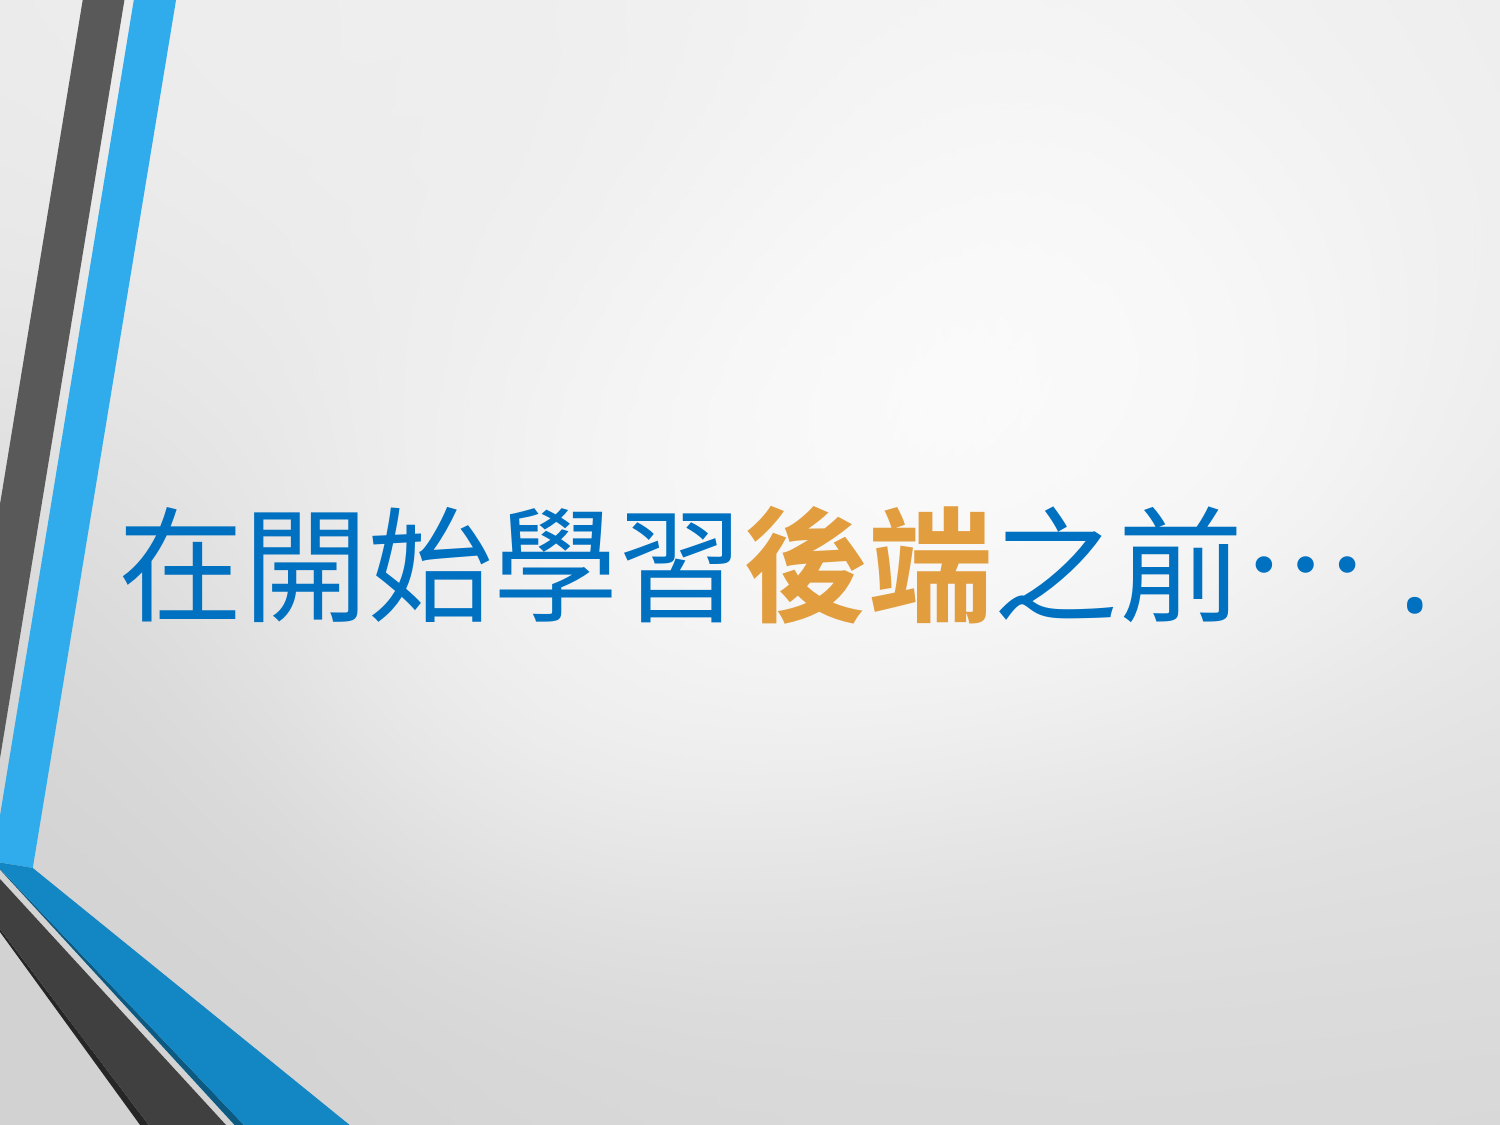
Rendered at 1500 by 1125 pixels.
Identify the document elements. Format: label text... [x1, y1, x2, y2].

list 在開始學習後端之前…. [103, 205, 1397, 920]
